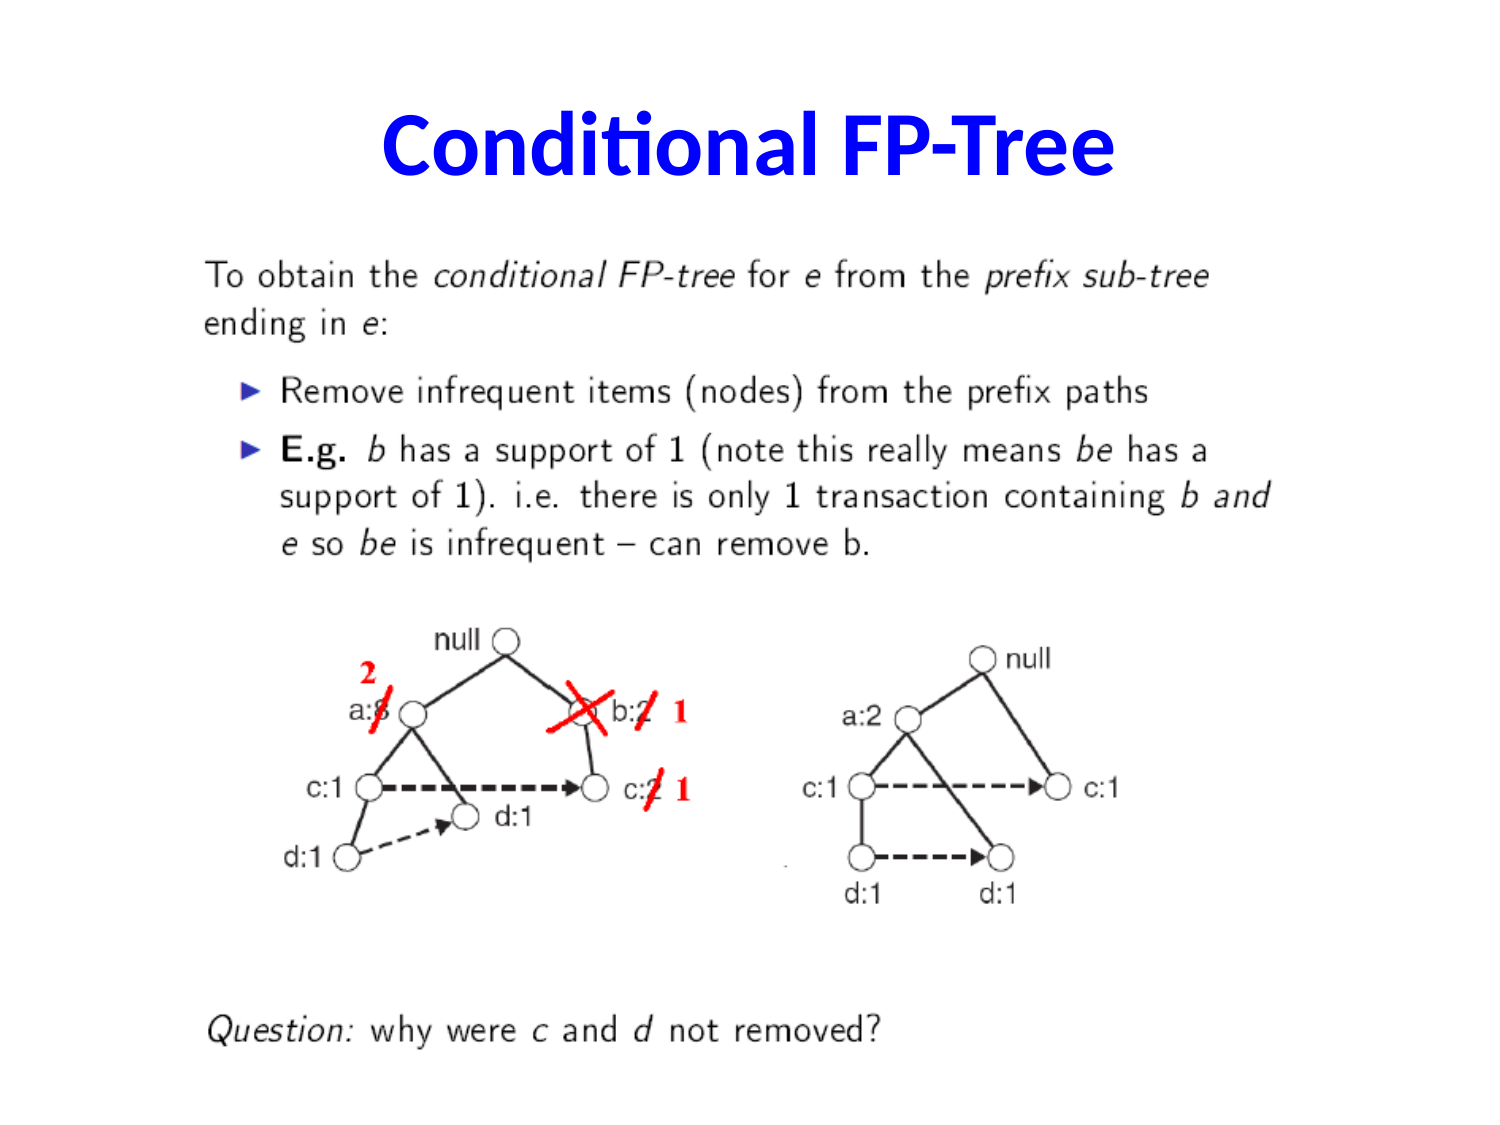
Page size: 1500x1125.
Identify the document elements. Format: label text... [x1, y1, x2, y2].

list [147, 219, 1335, 1059]
title Conditional FP-Tree [74, 44, 1426, 233]
